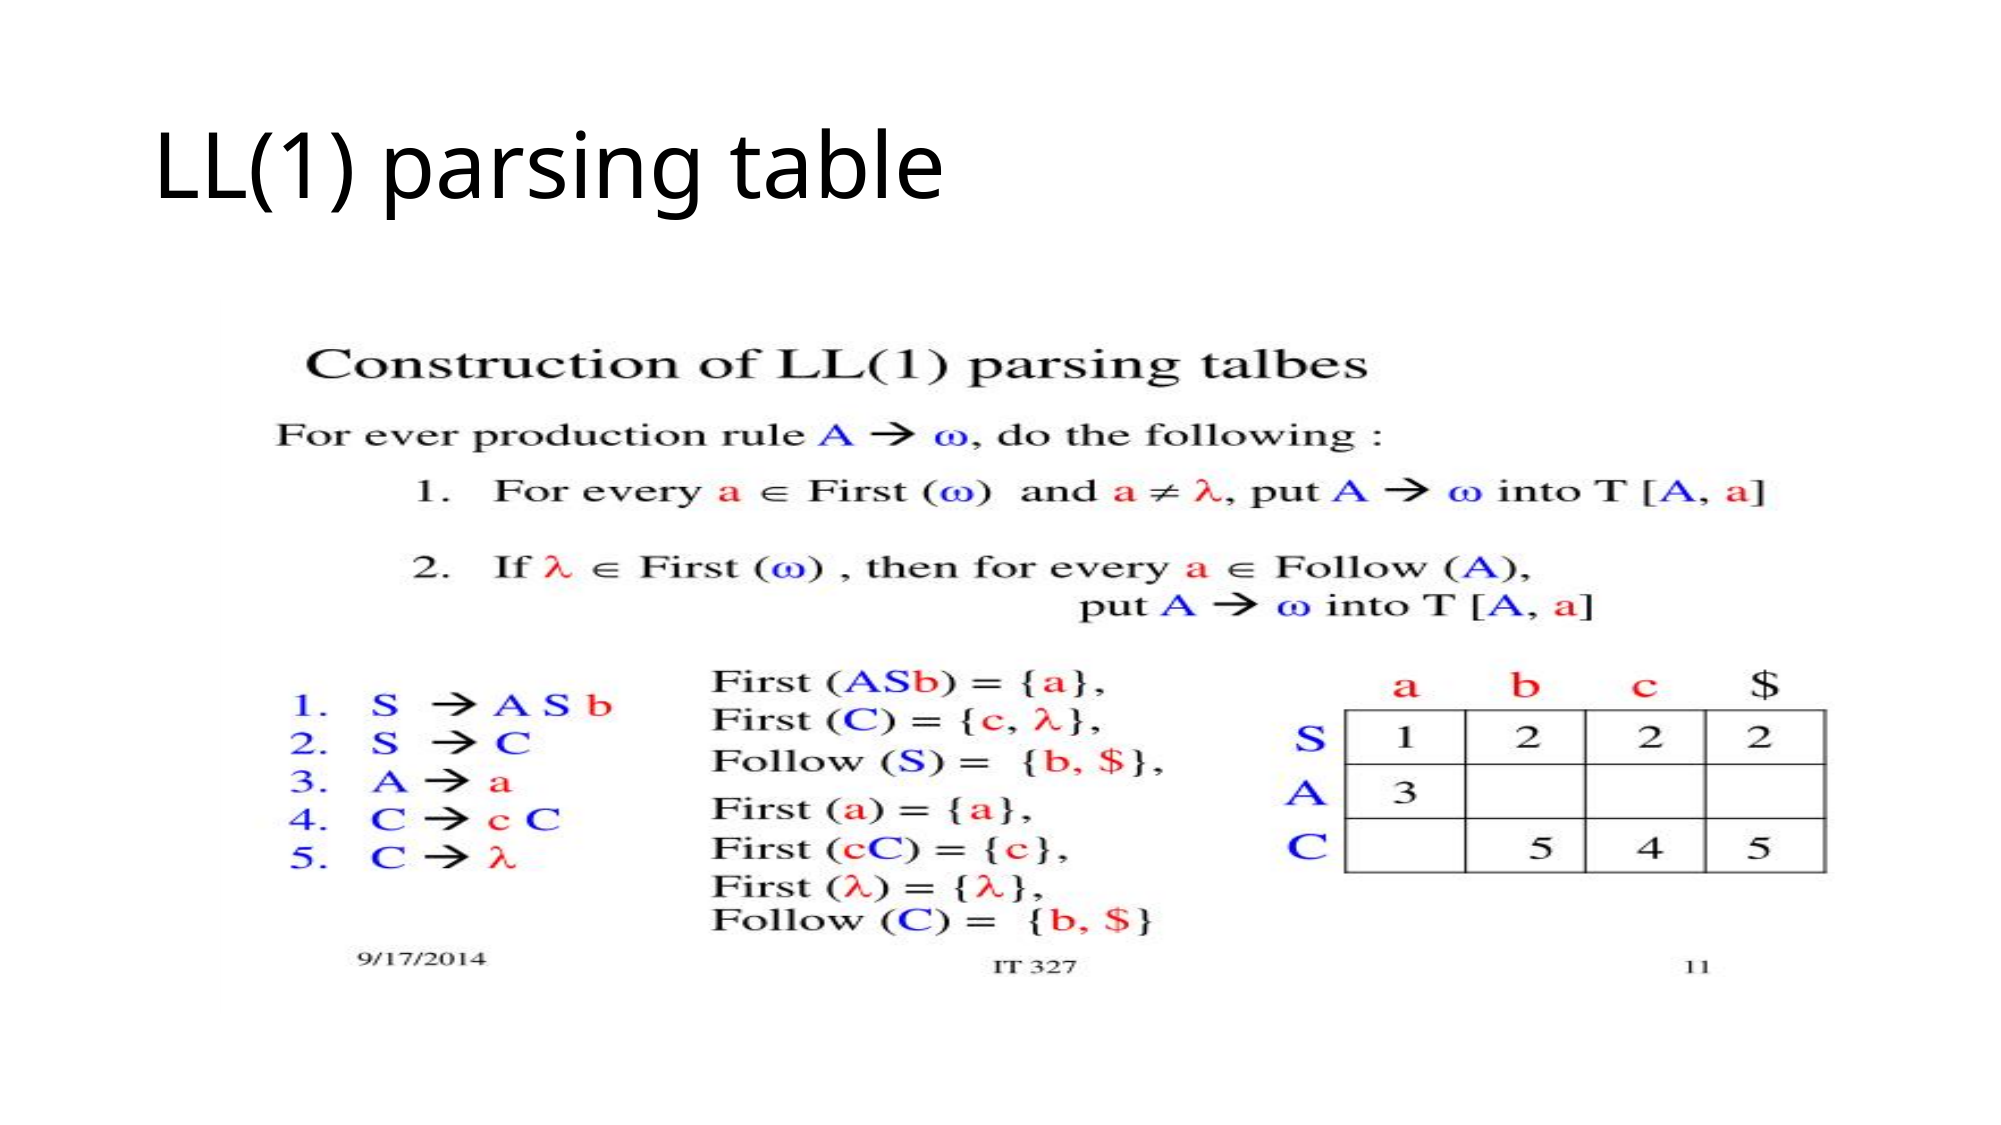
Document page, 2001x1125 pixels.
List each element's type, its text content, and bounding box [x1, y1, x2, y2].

title LL(1) parsing table [137, 59, 1863, 278]
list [219, 299, 1853, 1014]
